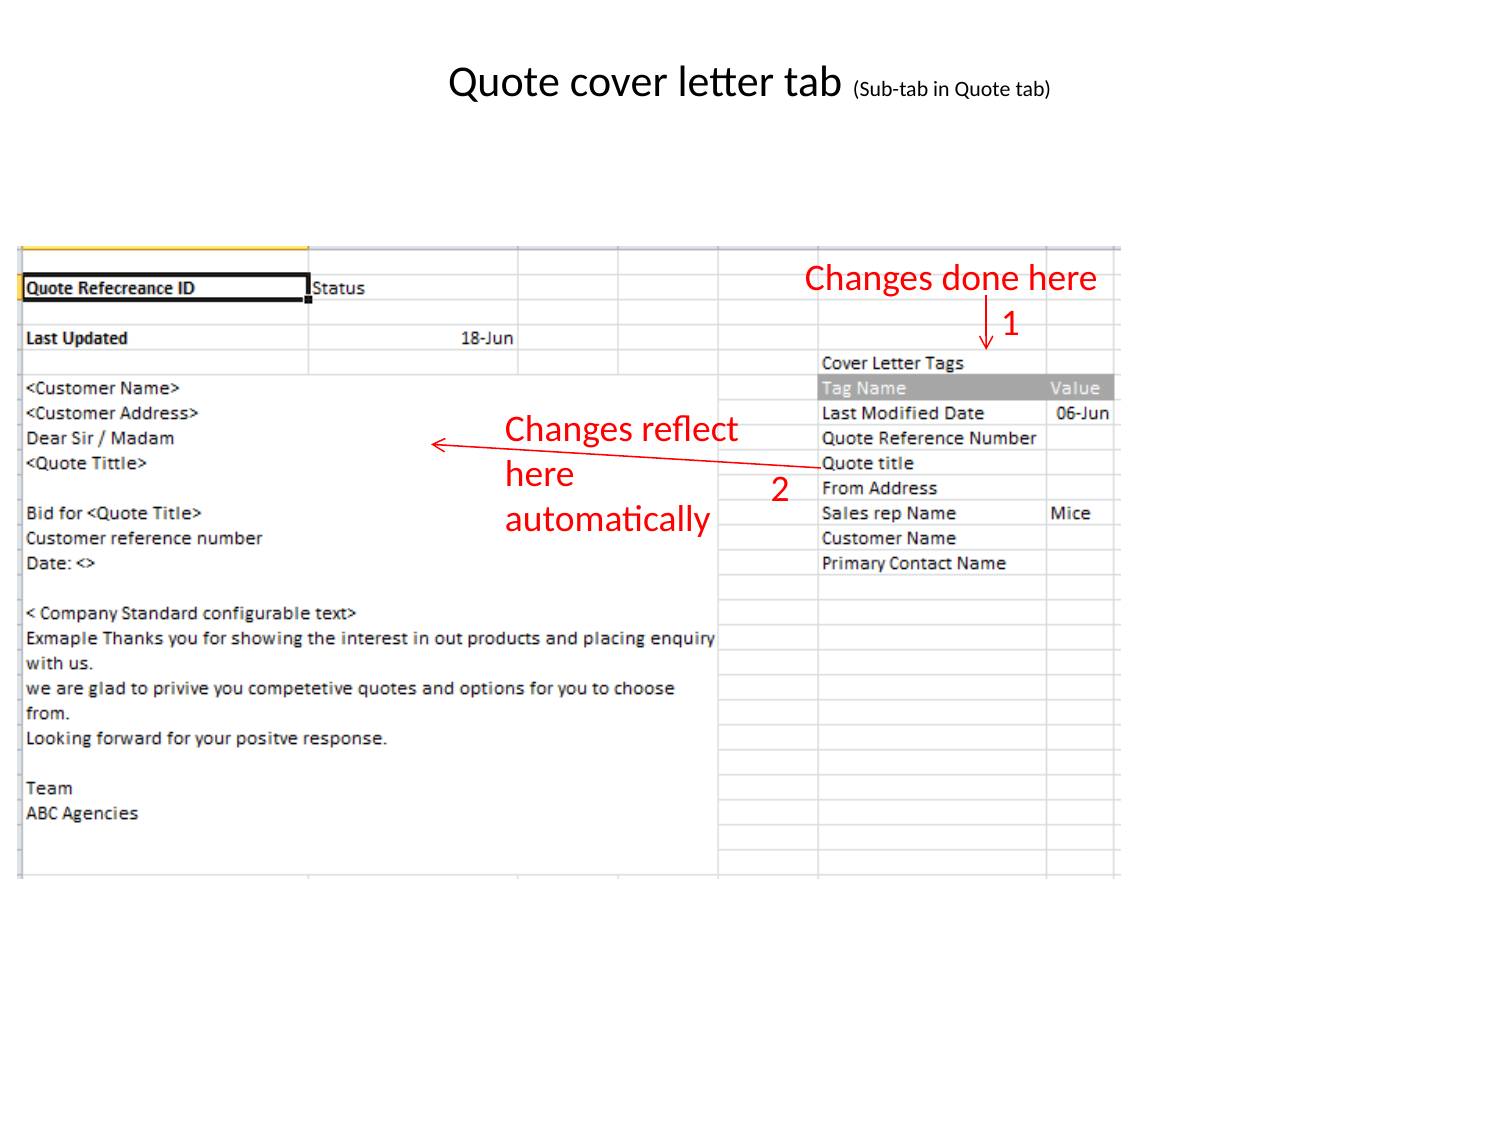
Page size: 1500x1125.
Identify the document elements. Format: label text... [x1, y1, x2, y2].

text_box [430, 444, 822, 469]
picture [17, 245, 1121, 880]
title Quote cover letter tab (Sub-tab in Quote tab) [75, 45, 1425, 114]
